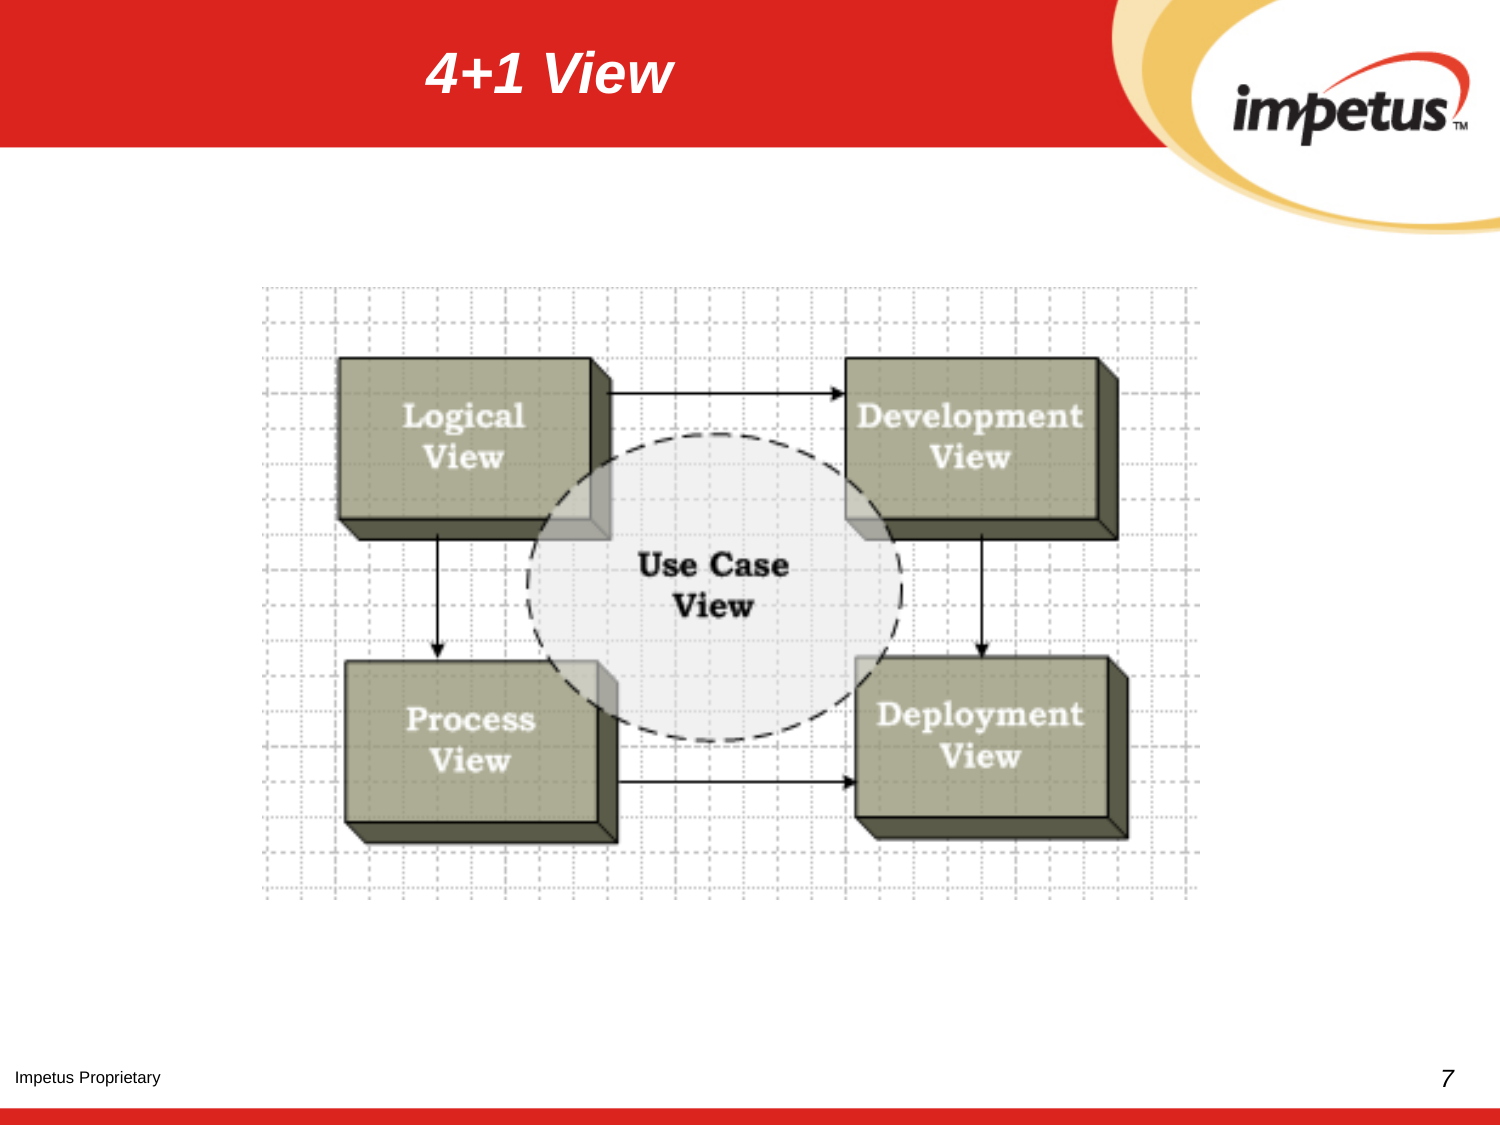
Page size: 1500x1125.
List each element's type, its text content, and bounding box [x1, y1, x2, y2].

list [262, 287, 1201, 901]
title 4+1 View [0, 12, 1101, 138]
footer Impetus Proprietary [0, 1059, 475, 1125]
slide_number 7 [1424, 1054, 1500, 1118]
picture [0, 0, 1500, 1125]
